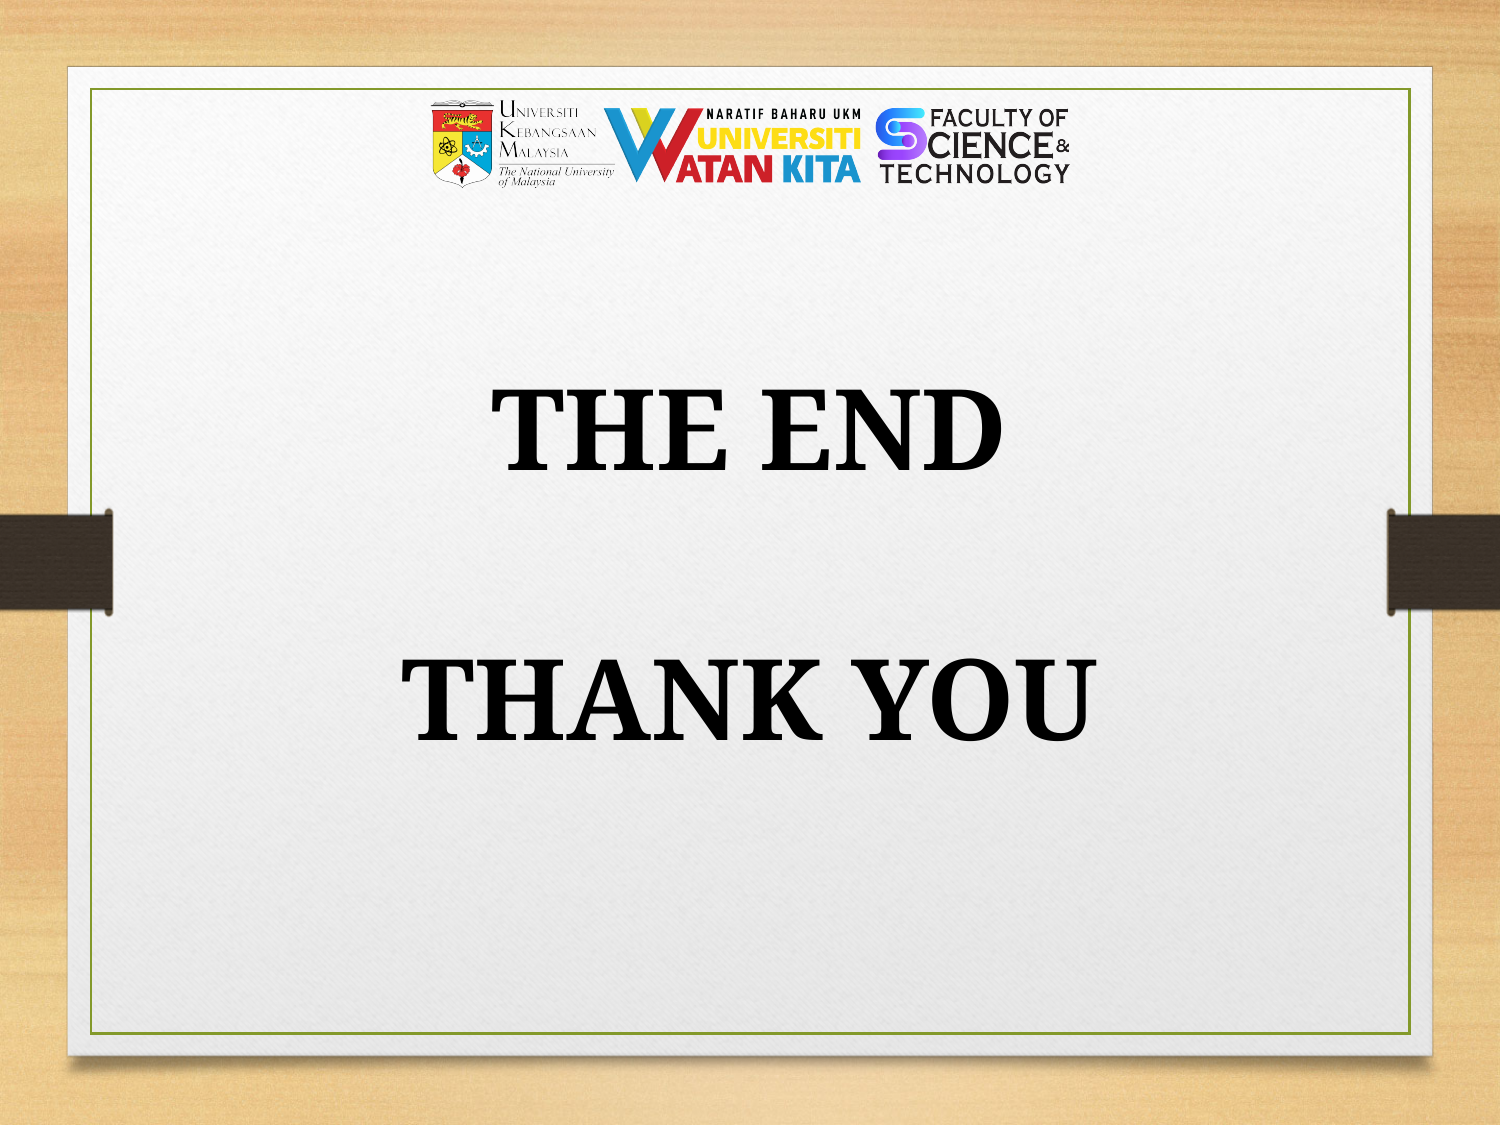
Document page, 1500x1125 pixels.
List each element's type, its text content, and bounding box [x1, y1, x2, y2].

text_box THE END THANK YOU [386, 350, 1114, 771]
picture [0, 0, 1500, 1125]
